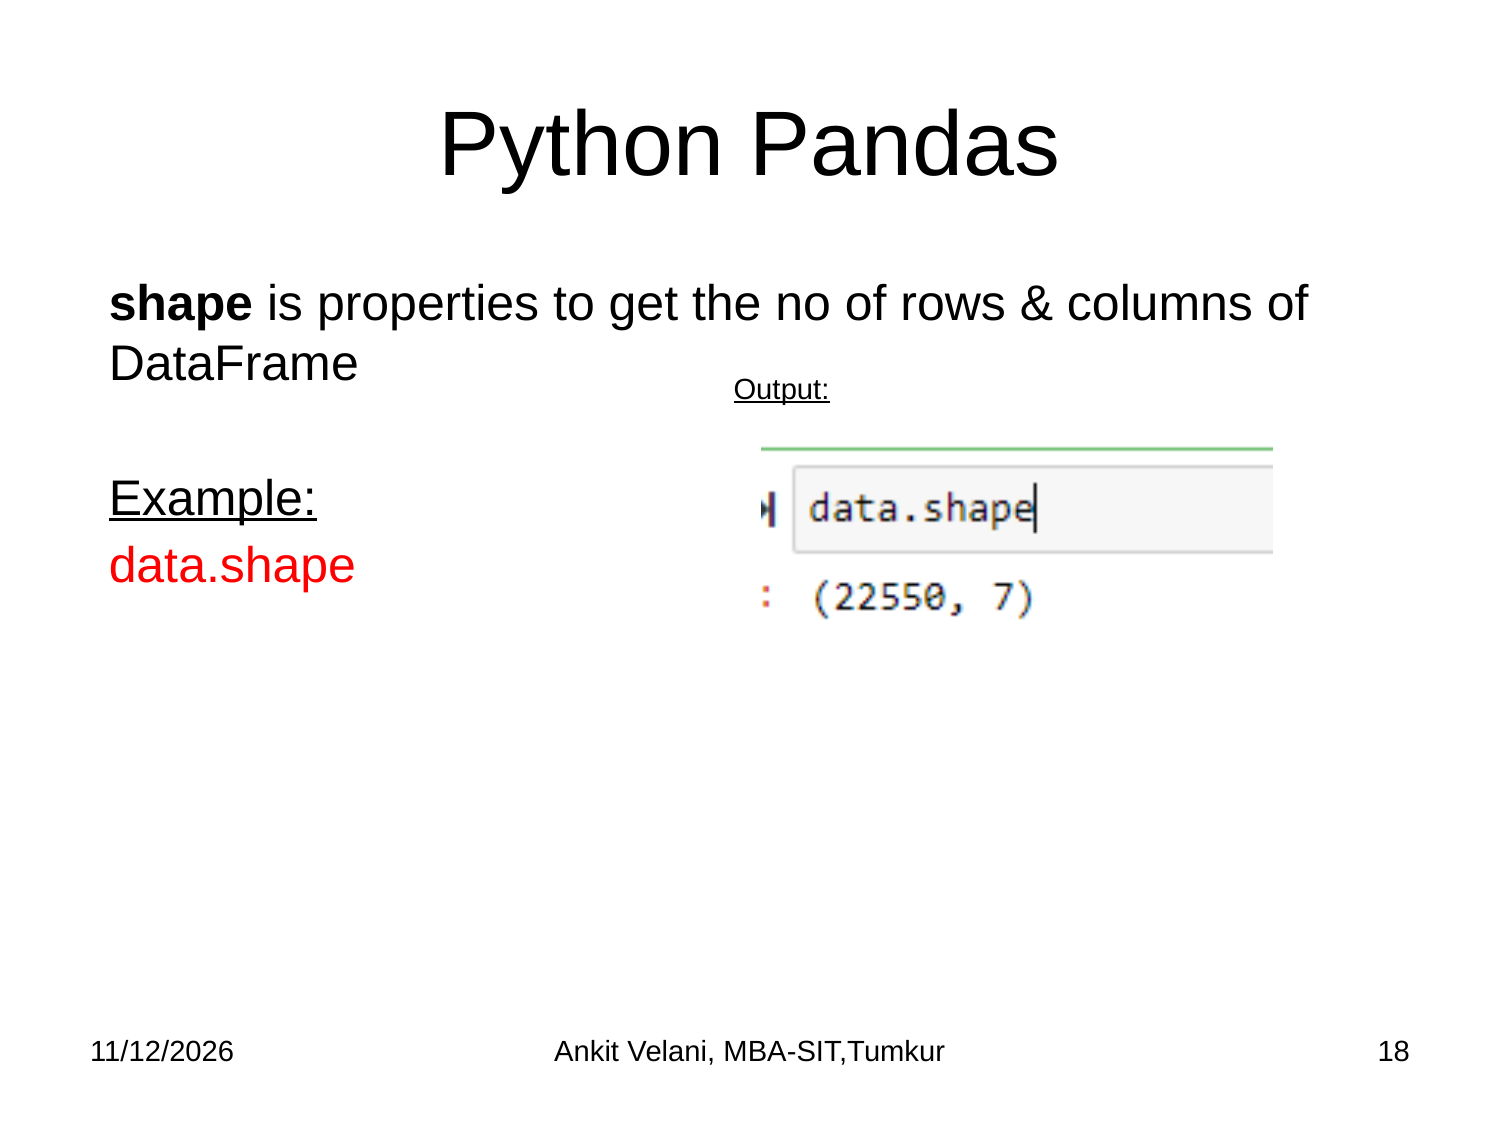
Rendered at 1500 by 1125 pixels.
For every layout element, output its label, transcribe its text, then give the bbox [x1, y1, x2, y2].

text_box Output: [699, 363, 1450, 413]
picture [761, 422, 1273, 646]
title Python Pandas [75, 45, 1425, 233]
list shape is properties to get the no of rows & columns of DataFrame Example: data.shape [75, 262, 1425, 1005]
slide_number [75, 1024, 425, 1103]
footer Ankit Velani, MBA-SIT,Tumkur [512, 1024, 988, 1103]
slide_number 18 [1074, 1024, 1425, 1103]
